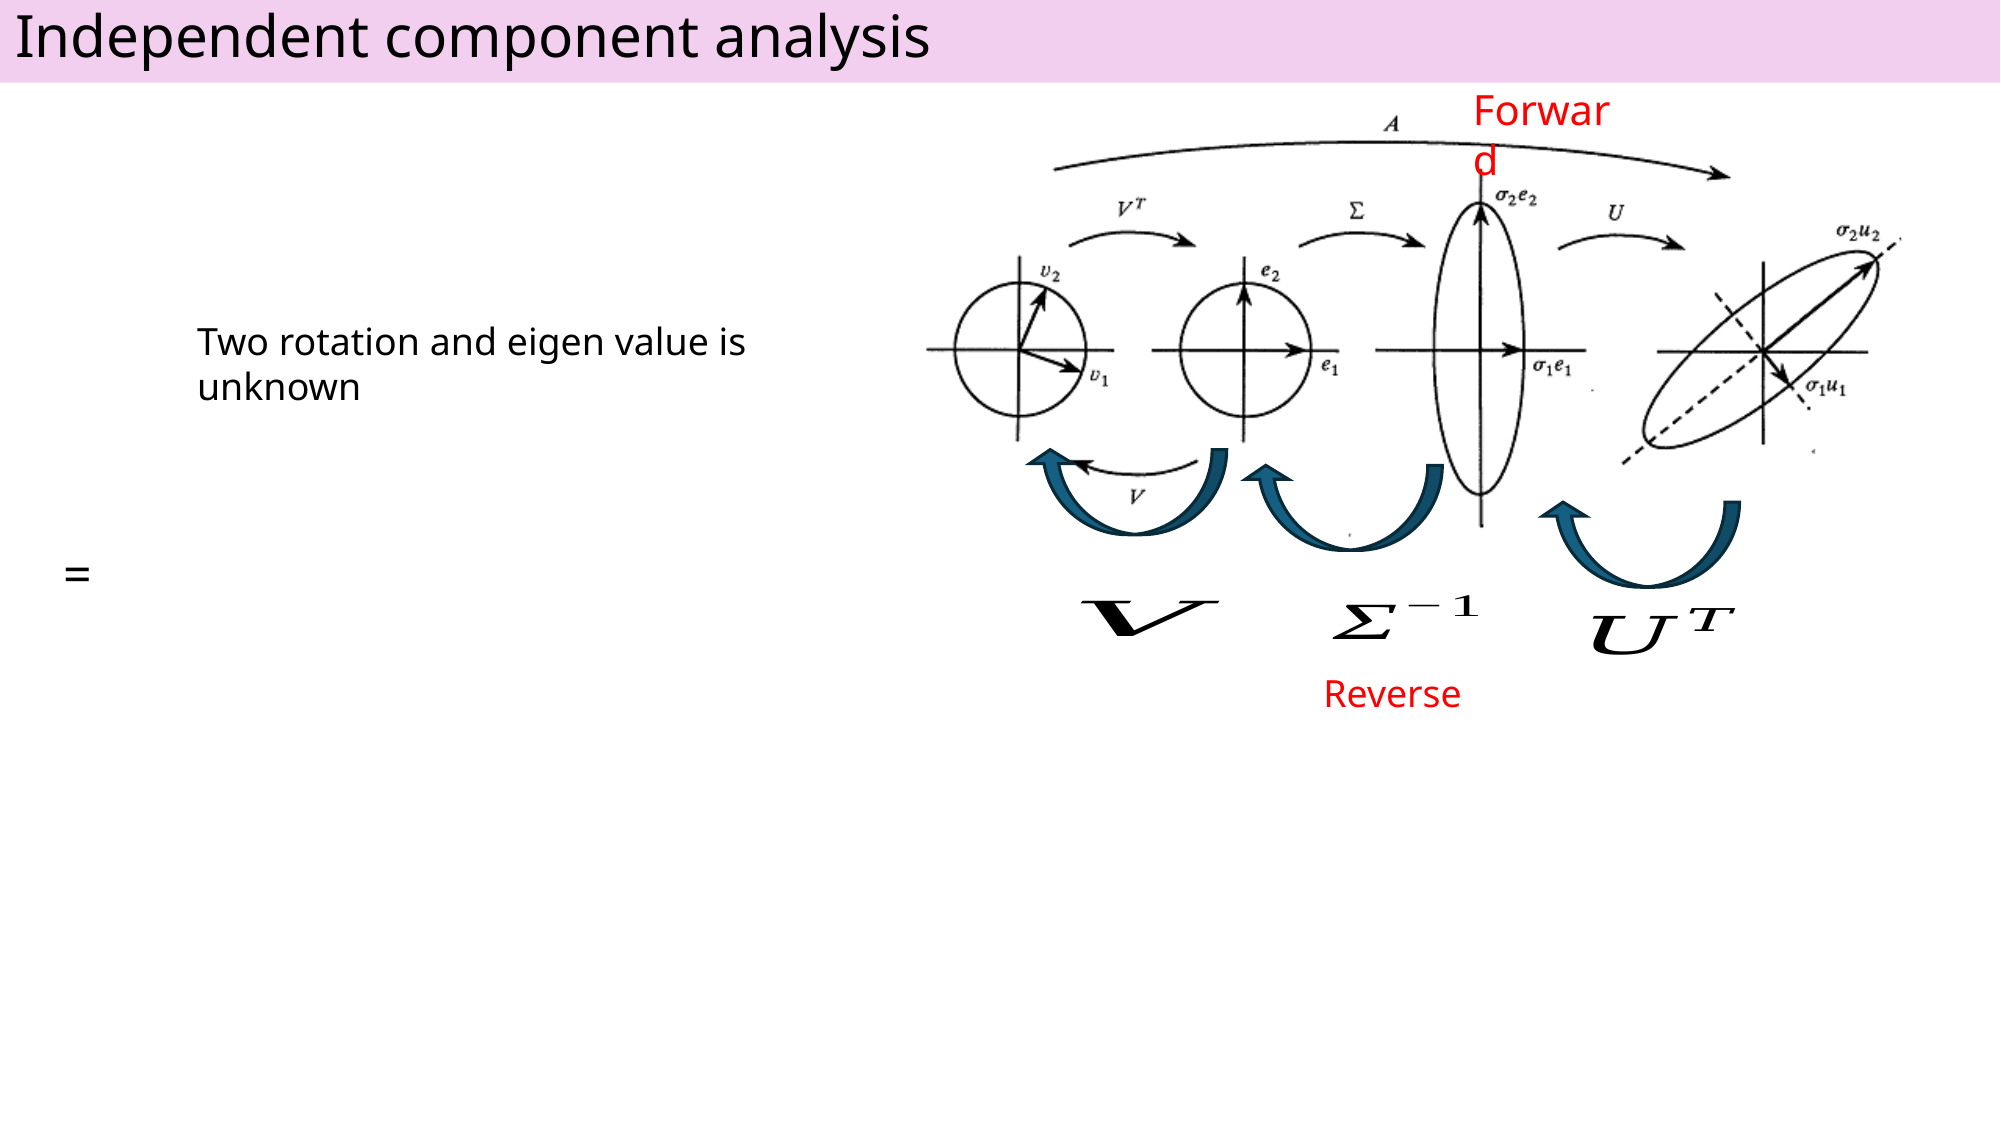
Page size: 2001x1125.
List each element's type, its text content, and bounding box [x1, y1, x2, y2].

text_box [1566, 546, 1730, 589]
picture [911, 108, 1918, 546]
text_box Forward [1458, 76, 1642, 108]
text_box Reverse [1308, 662, 1492, 723]
text_box [1311, 546, 1389, 552]
text_box Independent component analysis [0, 0, 2000, 83]
